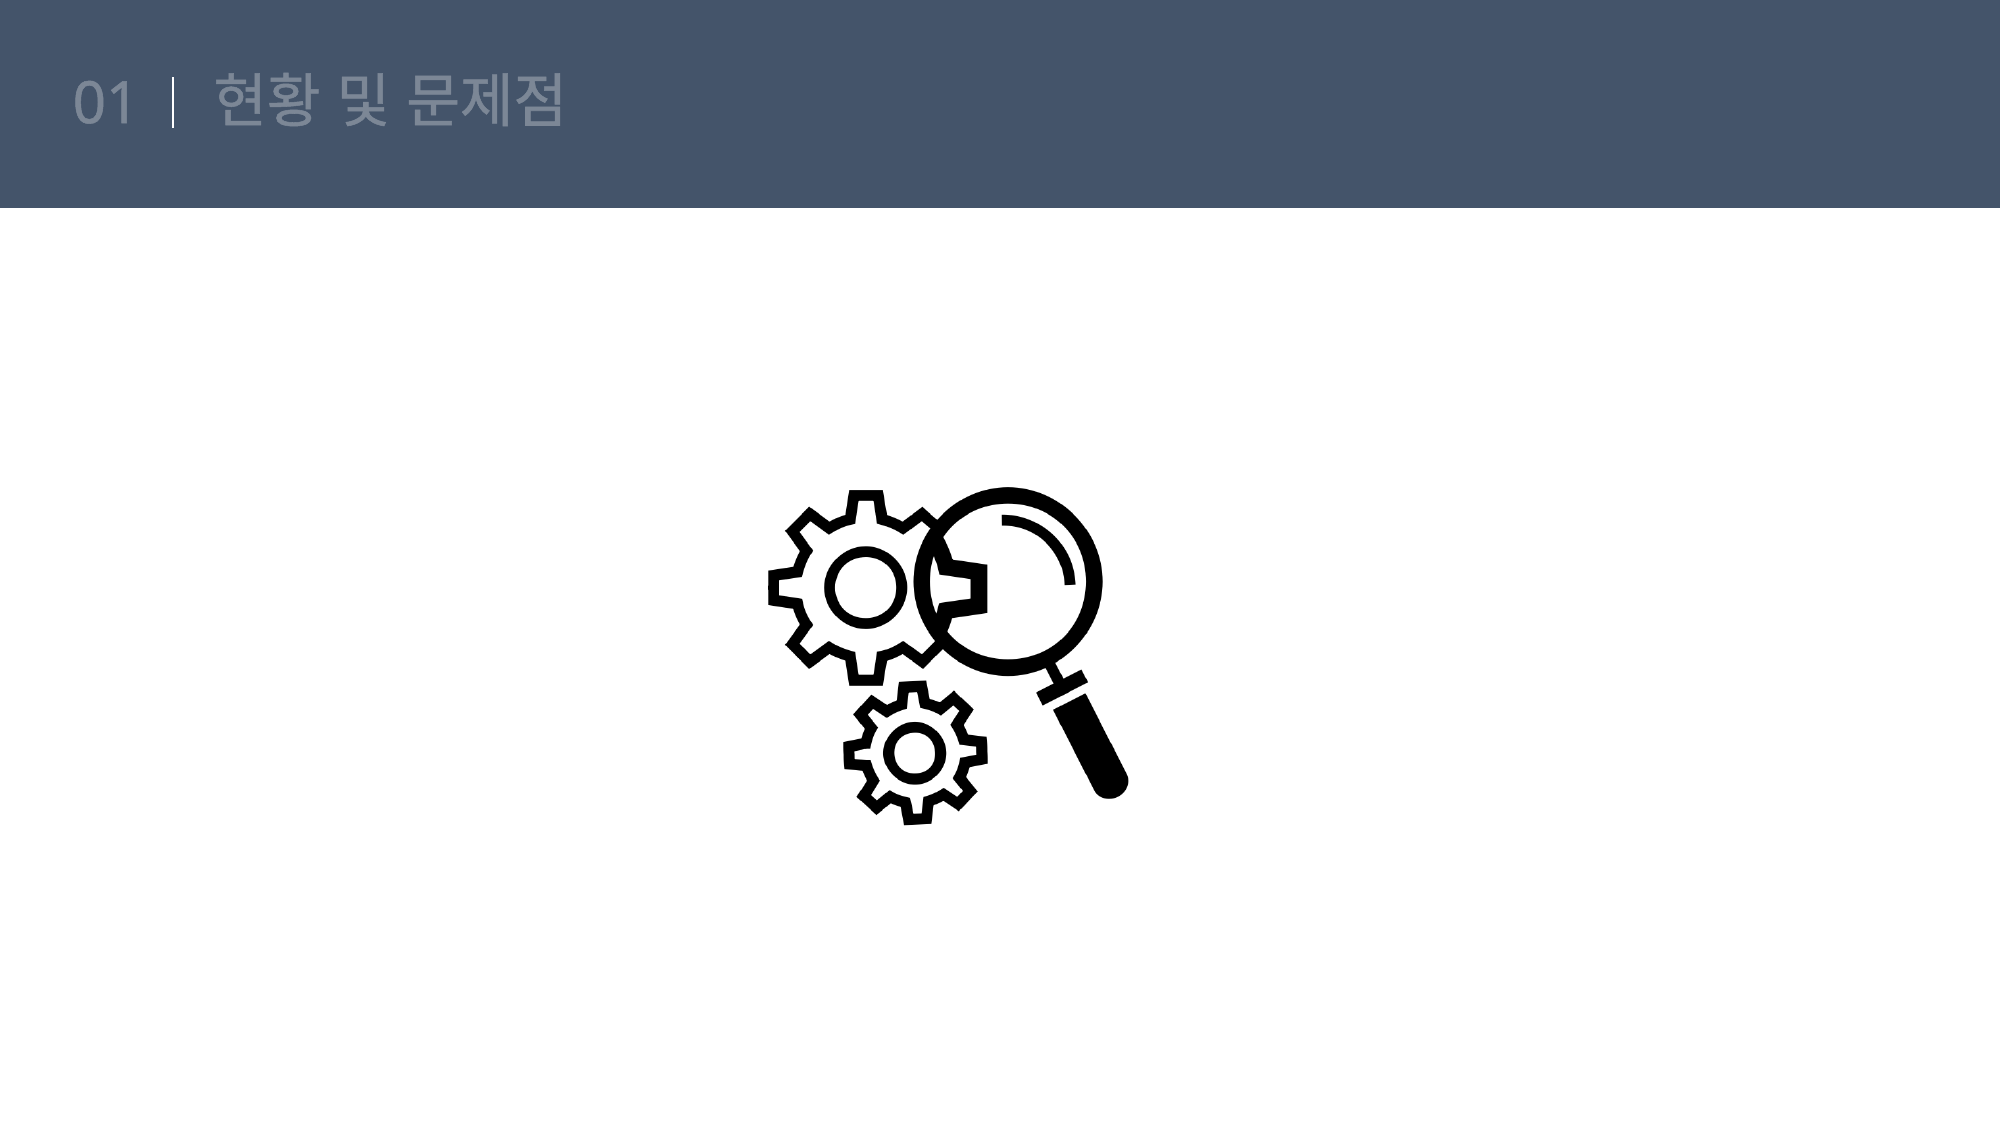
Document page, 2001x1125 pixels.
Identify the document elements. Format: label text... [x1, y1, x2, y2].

list 01 [57, 65, 199, 144]
picture [712, 455, 1185, 848]
title 현황 및 문제점 [198, 63, 883, 143]
